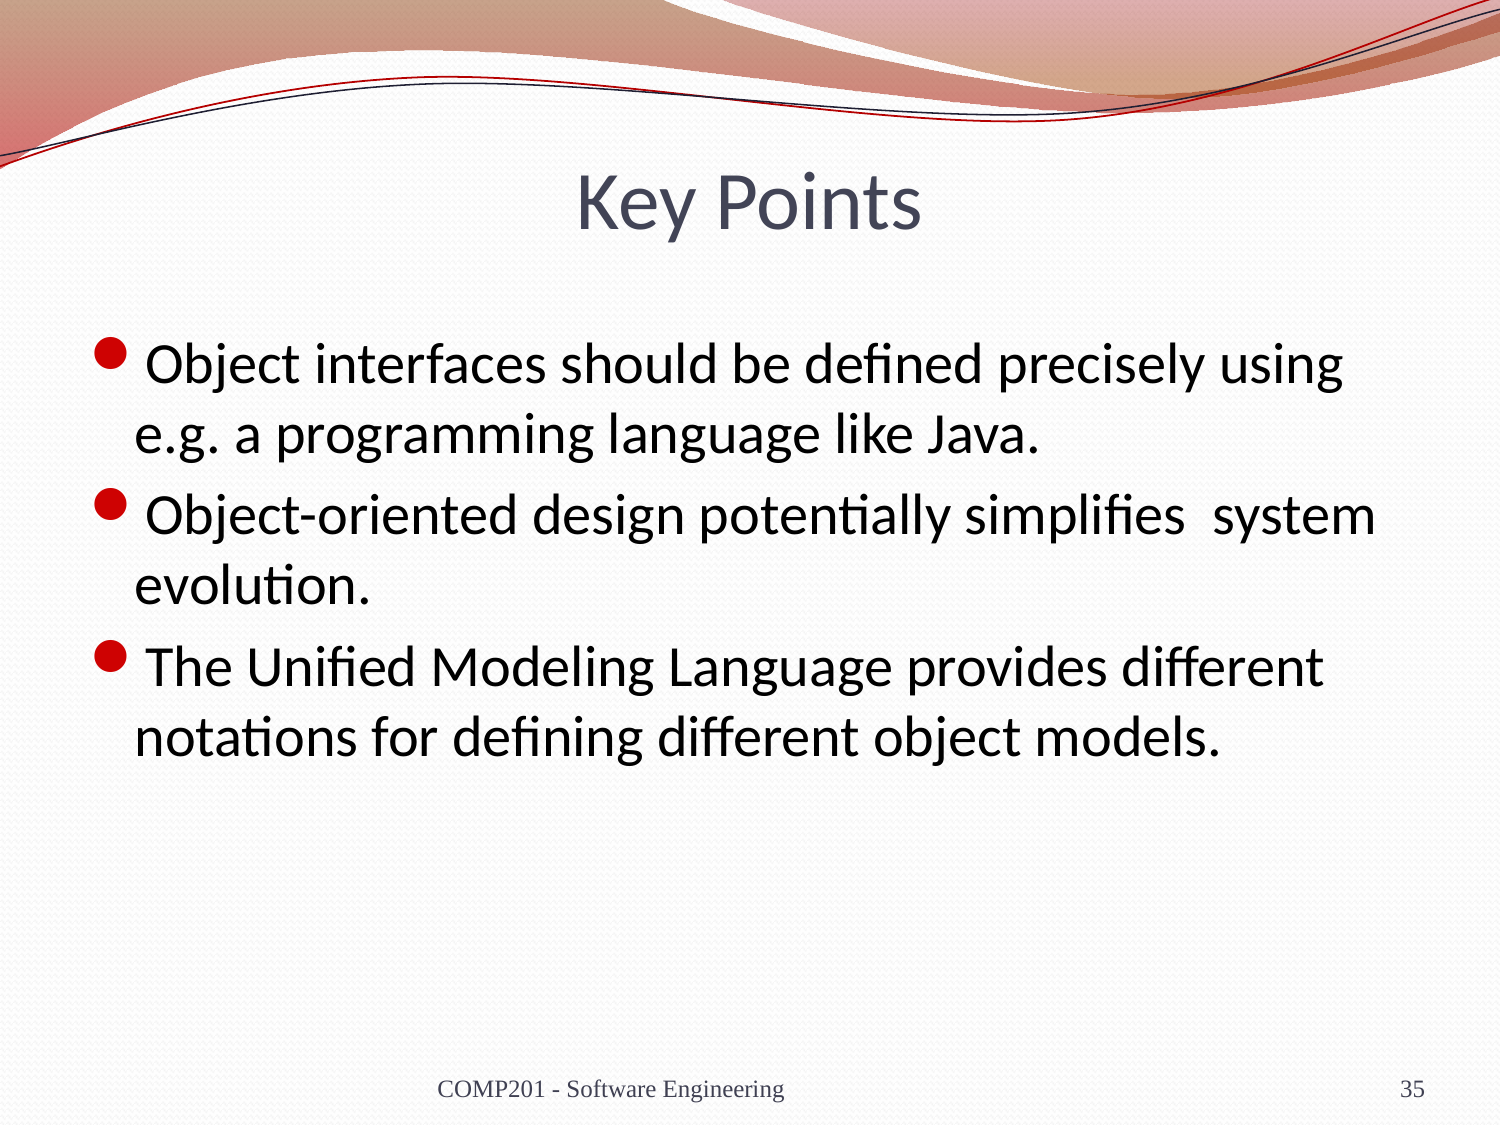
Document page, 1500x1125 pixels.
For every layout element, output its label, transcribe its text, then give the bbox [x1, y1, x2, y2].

footer COMP201 - Software Engineering [437, 1042, 988, 1103]
slide_number 35 [1299, 1042, 1425, 1103]
list Object interfaces should be defined precisely using e.g. a programming language like Java. Object-oriented design potentially simplifies system evolution. The Unified Modeling Language provides different notations for defining different object models. [75, 317, 1425, 1038]
title Key Points [75, 115, 1425, 247]
